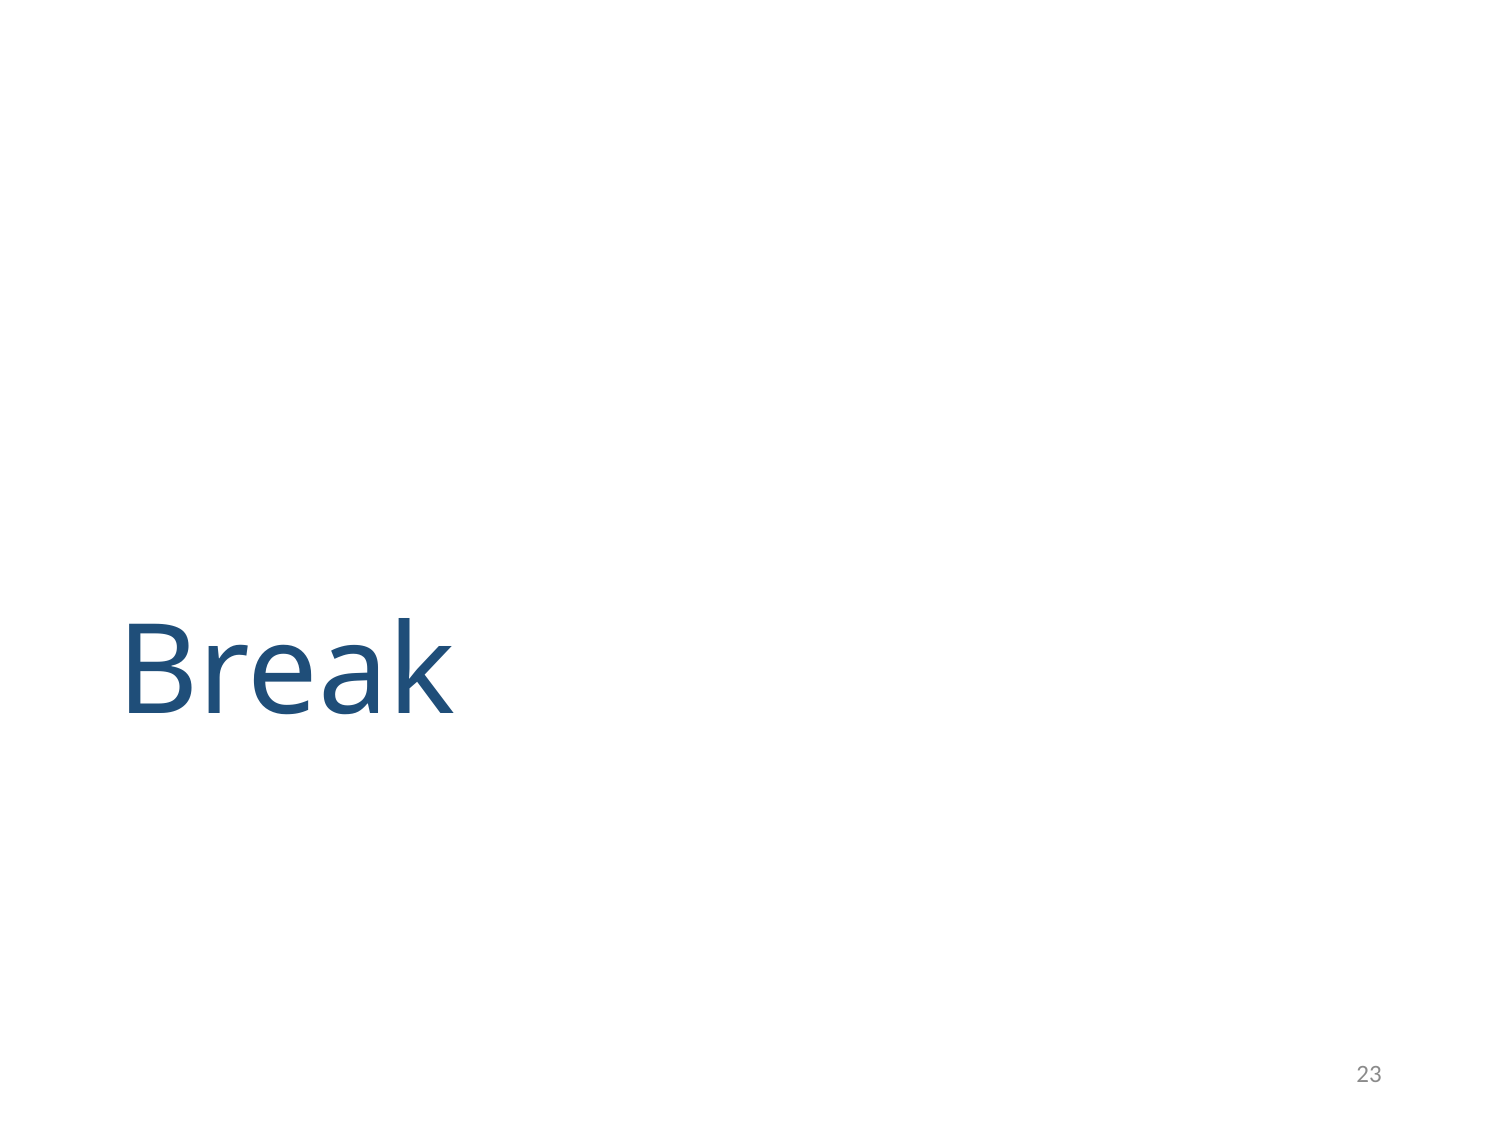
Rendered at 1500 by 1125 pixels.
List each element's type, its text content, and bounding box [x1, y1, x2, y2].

slide_number 23 [1059, 1042, 1397, 1103]
title Break [102, 280, 1397, 749]
